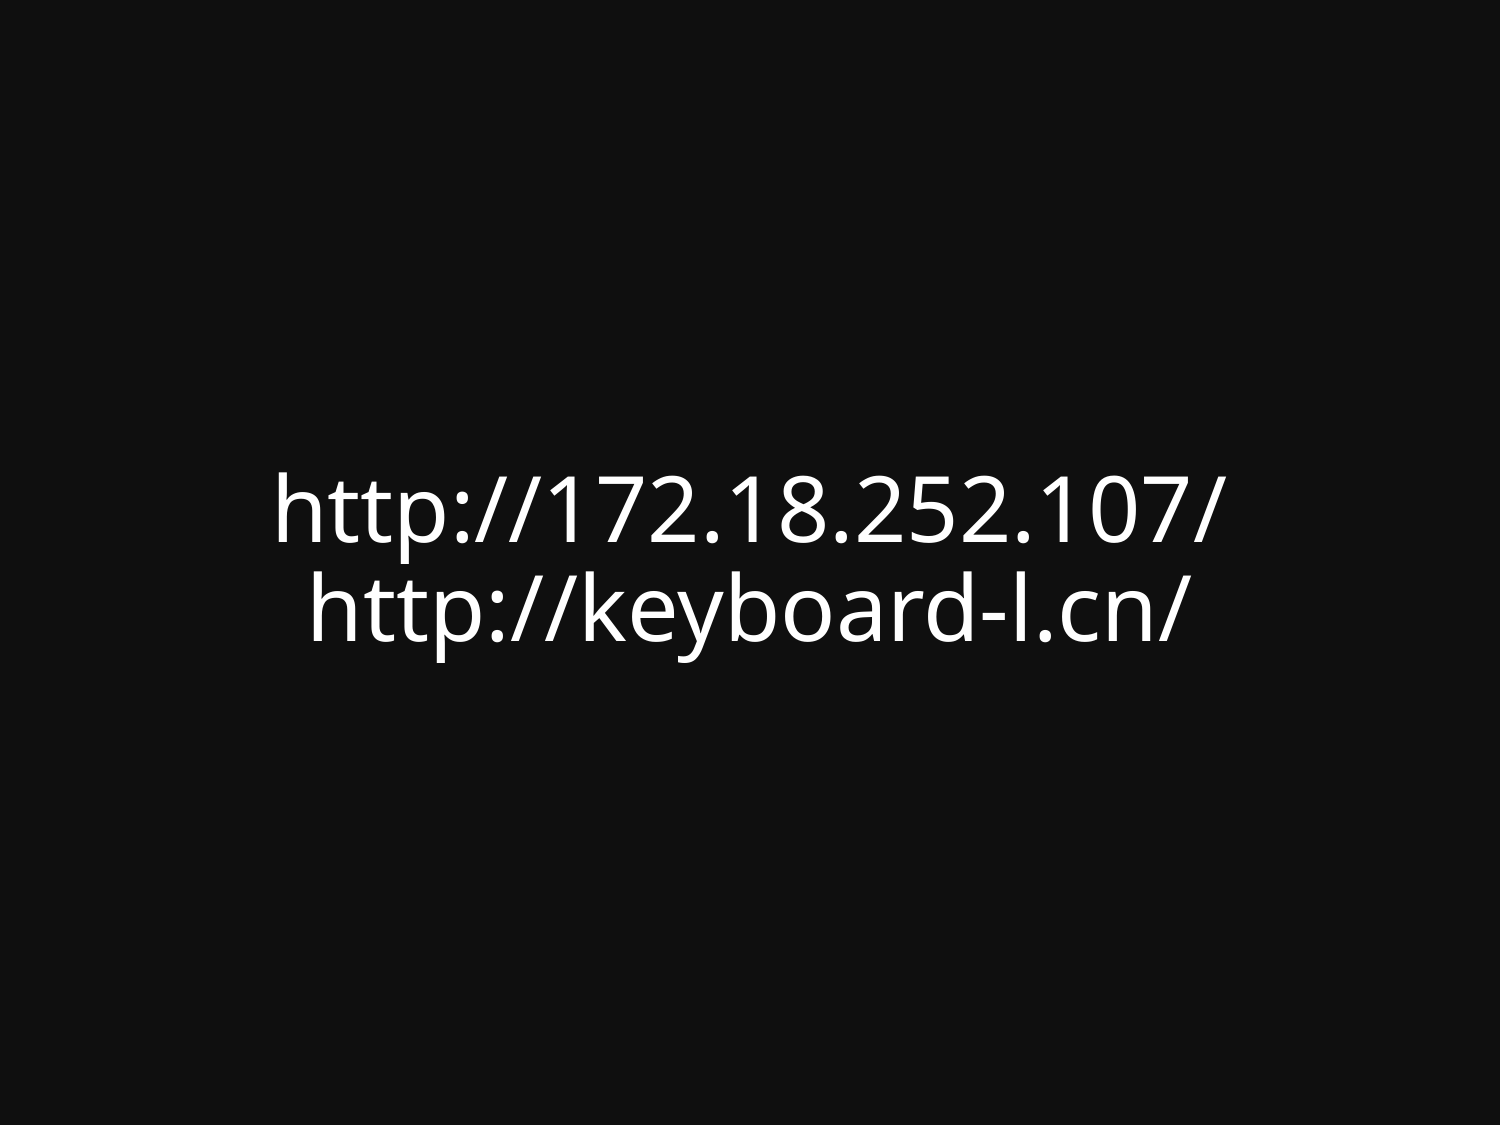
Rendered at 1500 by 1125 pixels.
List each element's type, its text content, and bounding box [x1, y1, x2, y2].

title http://172.18.252.107/ http://keyboard-l.cn/ [103, 428, 1397, 697]
